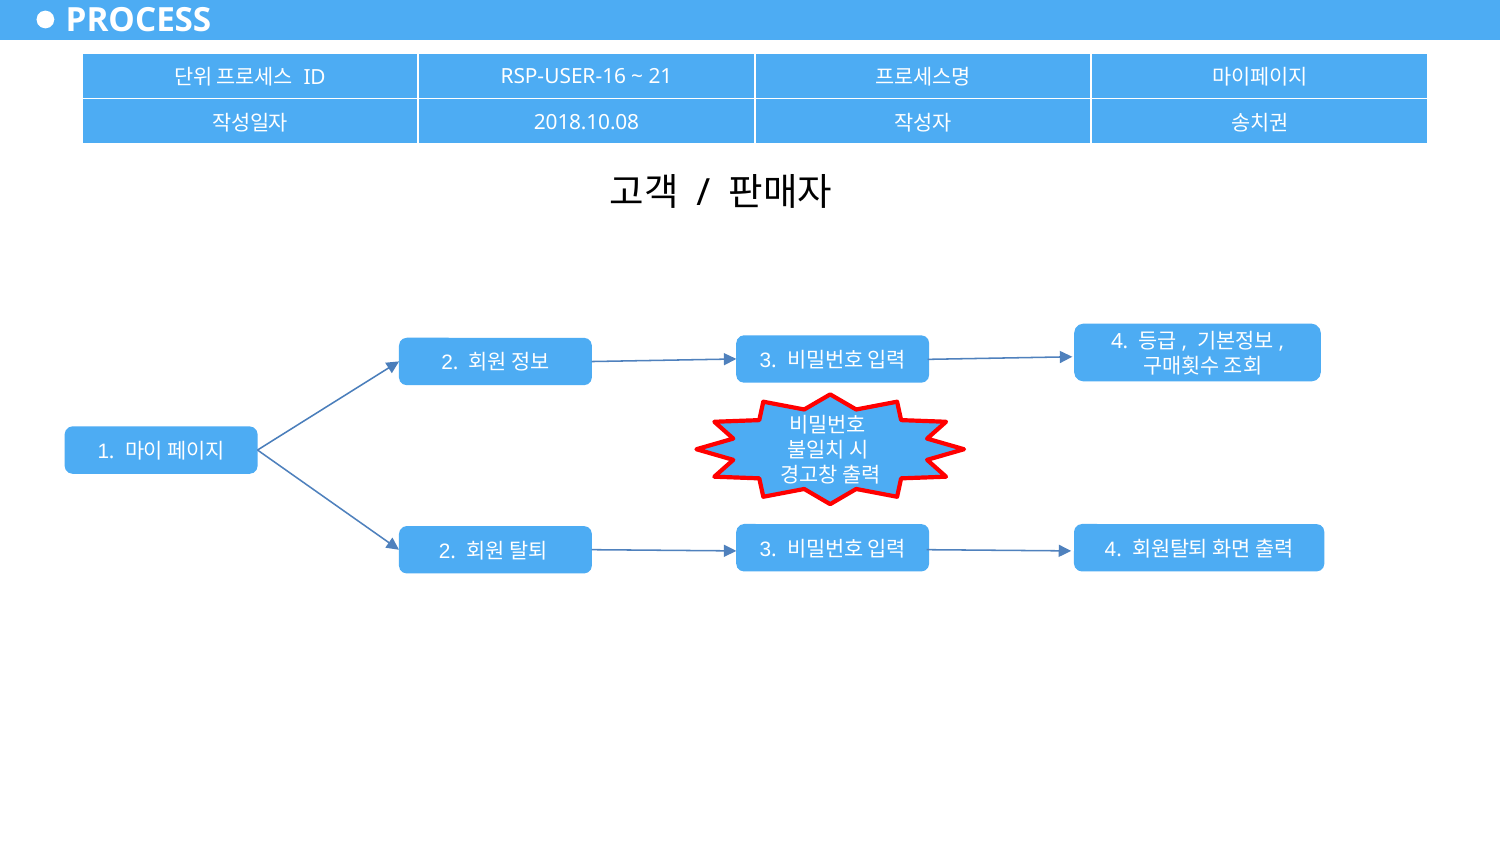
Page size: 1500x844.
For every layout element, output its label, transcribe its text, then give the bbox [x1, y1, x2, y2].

table_cell 작성일자 [83, 99, 417, 143]
text_box 4. 회원탈퇴 화면 출력 [1073, 523, 1325, 572]
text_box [591, 358, 737, 362]
table_cell 2018.10.08 [419, 99, 754, 143]
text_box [257, 449, 400, 550]
table_header 단위 프로세스 ID [83, 54, 417, 98]
table_header RSP-USER-16 ~ 21 [419, 54, 754, 98]
text_box 3. 비밀번호 입력 [736, 335, 930, 383]
text_box 1. 마이 페이지 [64, 426, 252, 474]
title PROCESS [52, 0, 236, 43]
text_box 고객 / 판매자 [595, 160, 906, 221]
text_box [927, 356, 1073, 360]
text_box 2. 회원 정보 [398, 337, 592, 386]
table_cell 송치권 [1092, 99, 1427, 143]
table_header 프로세스명 [756, 54, 1090, 98]
text_box 3. 비밀번호 입력 [736, 523, 930, 572]
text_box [257, 361, 400, 449]
text_box 2. 회원 탈퇴 [398, 526, 592, 574]
table_header 마이페이지 [1092, 54, 1427, 98]
text_box 4. 등급, 기본정보, 구매횟수 조회 [1074, 323, 1321, 382]
text_box 비밀번호 불일치 시 경고창 출력 [694, 392, 967, 506]
table_cell 작성자 [756, 99, 1090, 143]
